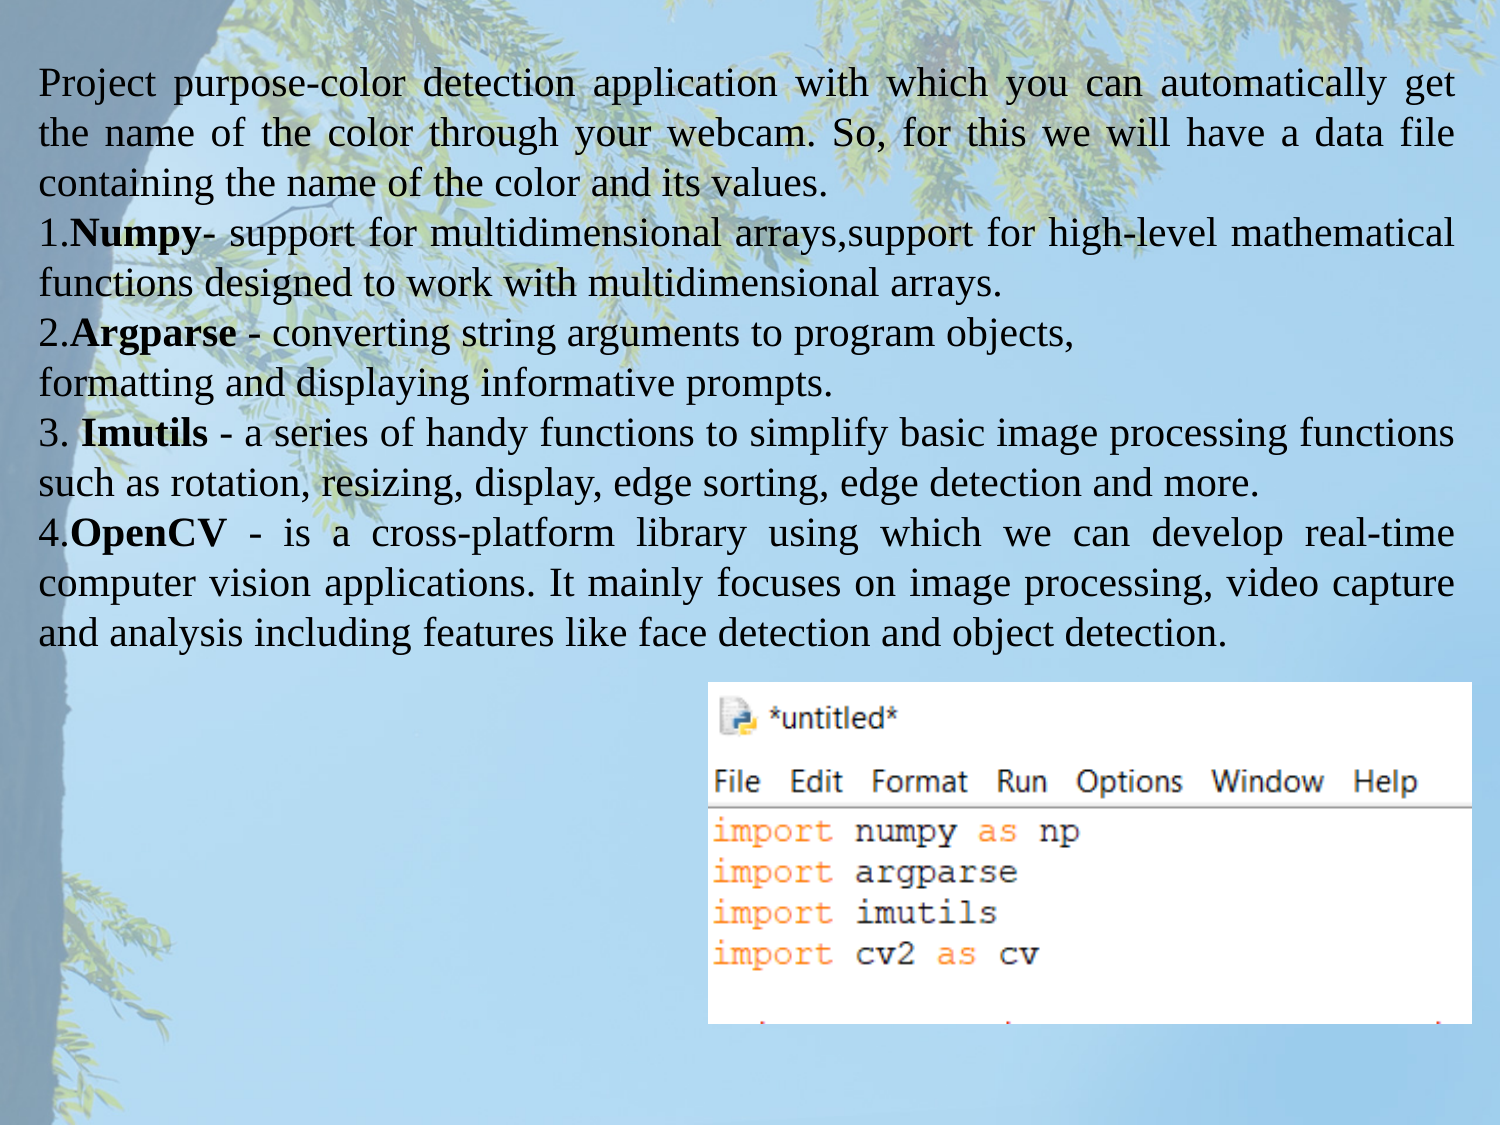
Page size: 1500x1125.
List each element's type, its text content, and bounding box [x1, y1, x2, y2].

text_box Project purpose-color detection application with which you can automatically get the name of the color through your webcam. So, for this we will have a data file containing the name of the color and its values. 1.Numpy- support for multidimensional arrays,support for high-level mathematical functions designed to work with multidimensional arrays. 2.Argparse - converting string arguments to program objects, formatting and displaying informative prompts. 3. Imutils - a series of handy functions to simplify basic image processing functions such as rotation, resizing, display, edge sorting, edge detection and more. 4.OpenCV - is a cross-platform library using which we can develop real-time computer vision applications. It mainly focuses on image processing, video capture and analysis including features like face detection and object detection. [23, 47, 1472, 1001]
picture [0, 0, 1500, 1125]
